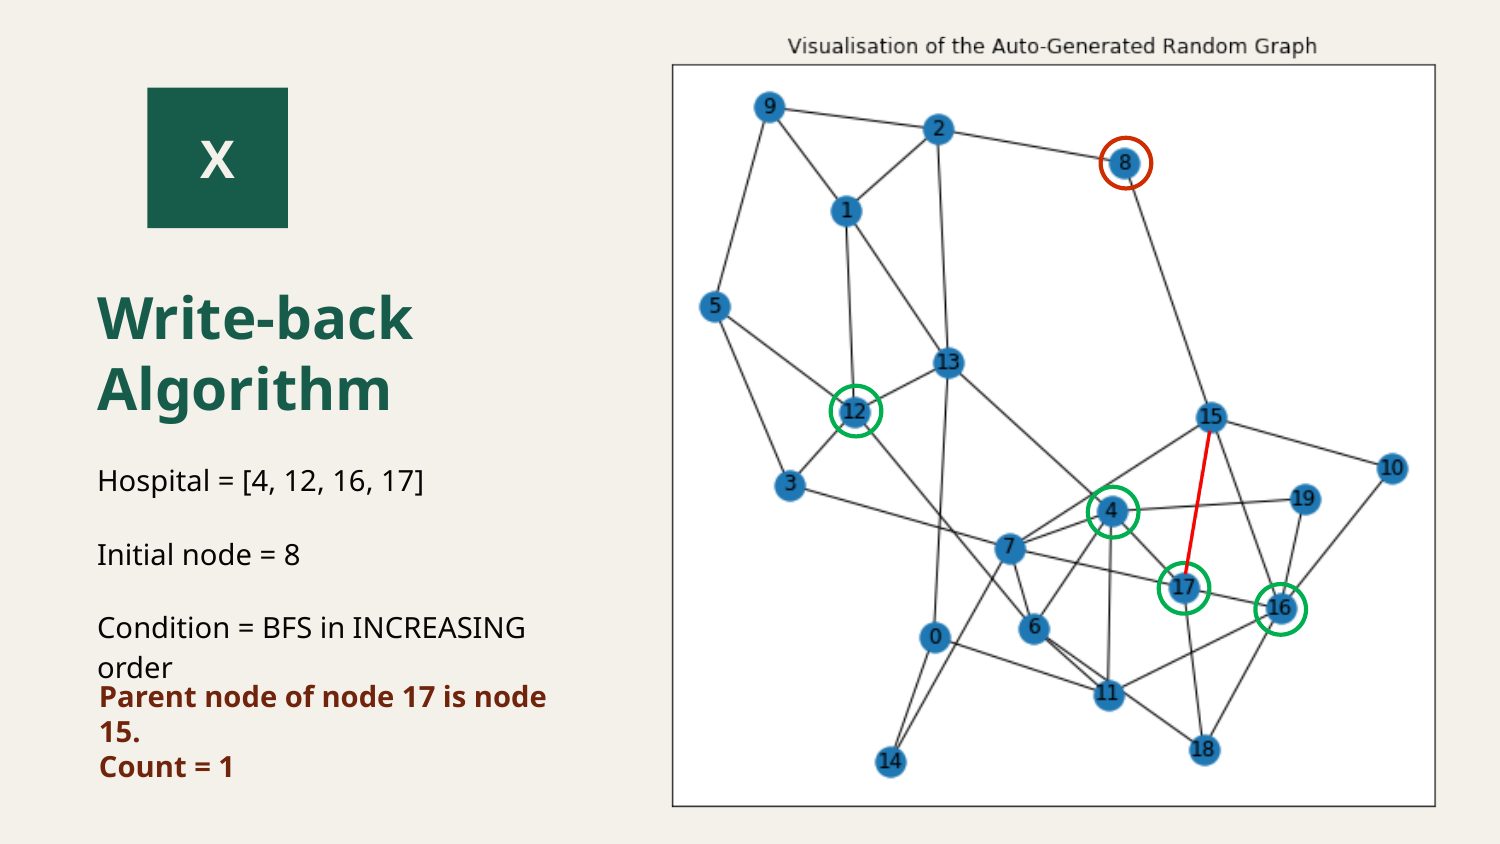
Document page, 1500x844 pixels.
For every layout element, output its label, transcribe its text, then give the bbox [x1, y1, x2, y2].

title X [147, 87, 288, 229]
list Hospital = [4, 12, 16, 17] Initial node = 8 Condition = BFS in INCREASING order [97, 457, 615, 774]
text_box Parent node of node 17 is node 15. Count = 1 [84, 670, 595, 757]
title Write-back Algorithm [97, 281, 591, 422]
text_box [1185, 430, 1211, 575]
picture [660, 25, 1445, 819]
